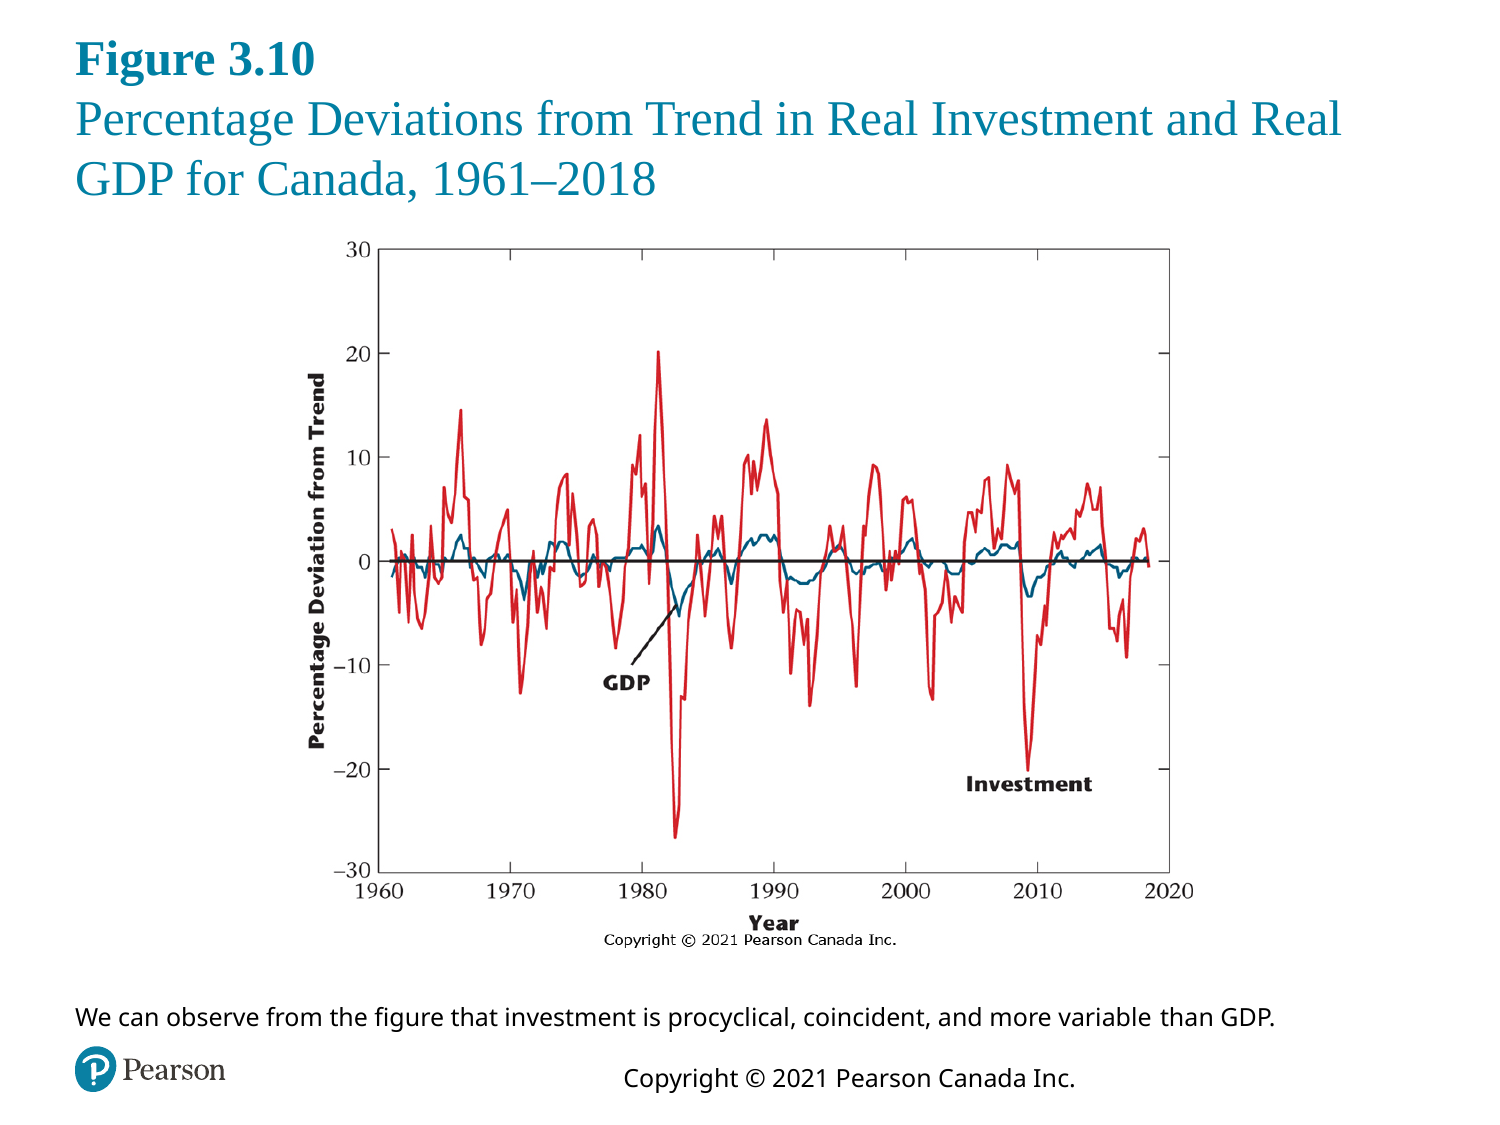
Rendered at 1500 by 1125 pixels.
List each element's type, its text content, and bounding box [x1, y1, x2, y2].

title Figure 3.10 Percentage Deviations from Trend in Real Investment and Real GDP for Canada, 1961–2018 [75, 24, 1425, 213]
picture [307, 241, 1193, 951]
list We can observe from the figure that investment is procyclical, coincident, and more variable than GDP. [75, 962, 1425, 1031]
